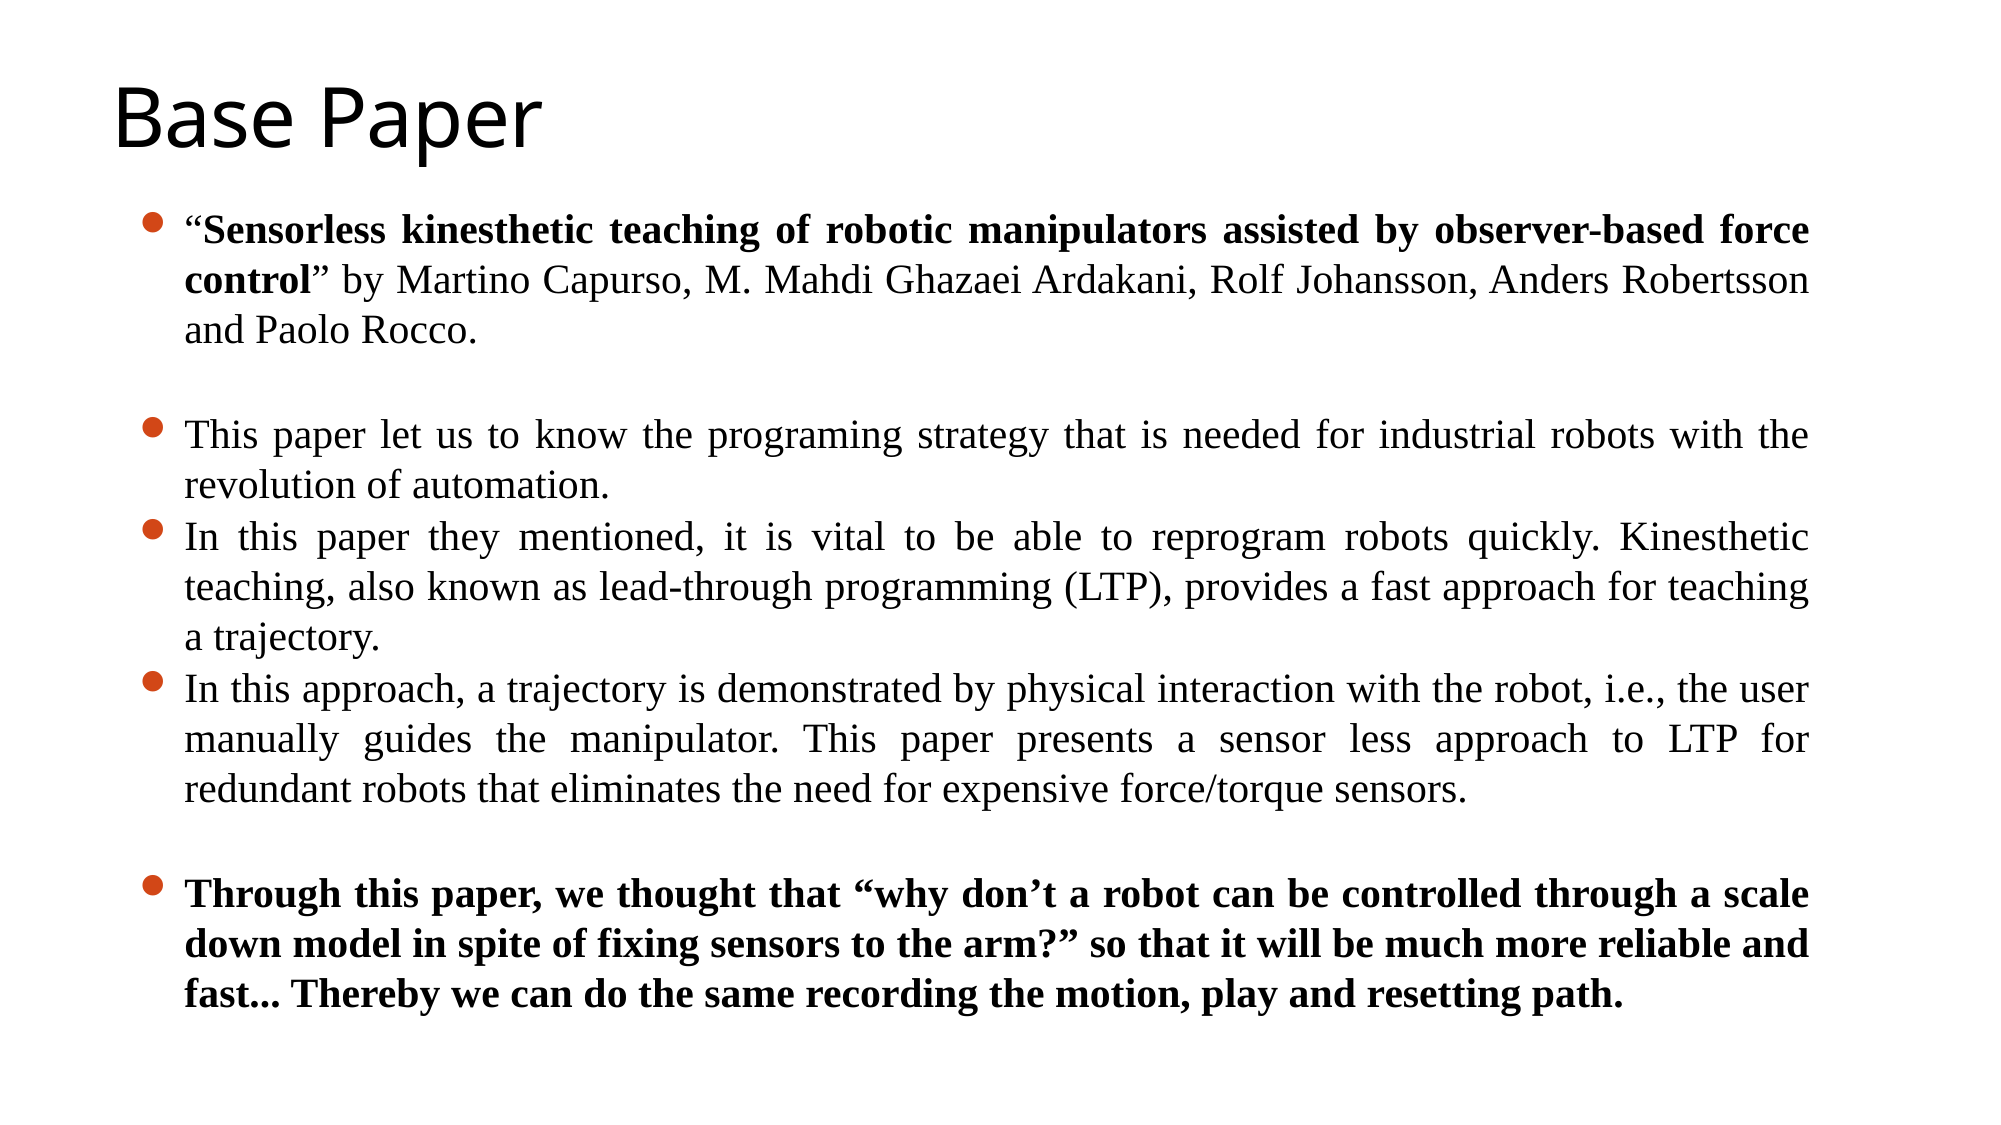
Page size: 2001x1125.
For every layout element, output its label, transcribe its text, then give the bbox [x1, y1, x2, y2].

title Base Paper [109, 17, 913, 208]
text_box “Sensorless kinesthetic teaching of robotic manipulators assisted by observer-based force control” by Martino Capurso, M. Mahdi Ghazaei Ardakani, Rolf Johansson, Anders Robertsson and Paolo Rocco. This paper let us to know the programing strategy that is needed for industrial robots with the revolution of automation. In this paper they mentioned, it is vital to be able to reprogram robots quickly. Kinesthetic teaching, also known as lead-through programming (LTP), provides a fast approach for teaching a trajectory. In this approach, a trajectory is demonstrated by physical interaction with the robot, i.e., the user manually guides the manipulator. This paper presents a sensor less approach to LTP for redundant robots that eliminates the need for expensive force/torque sensors. Through this paper, we thought that “why don’t a robot can be controlled through a scale down model in spite of fixing sensors to the arm?” so that it will be much more reliable and fast... Thereby we can do the same recording the motion, play and resetting path. [137, 200, 1812, 1016]
